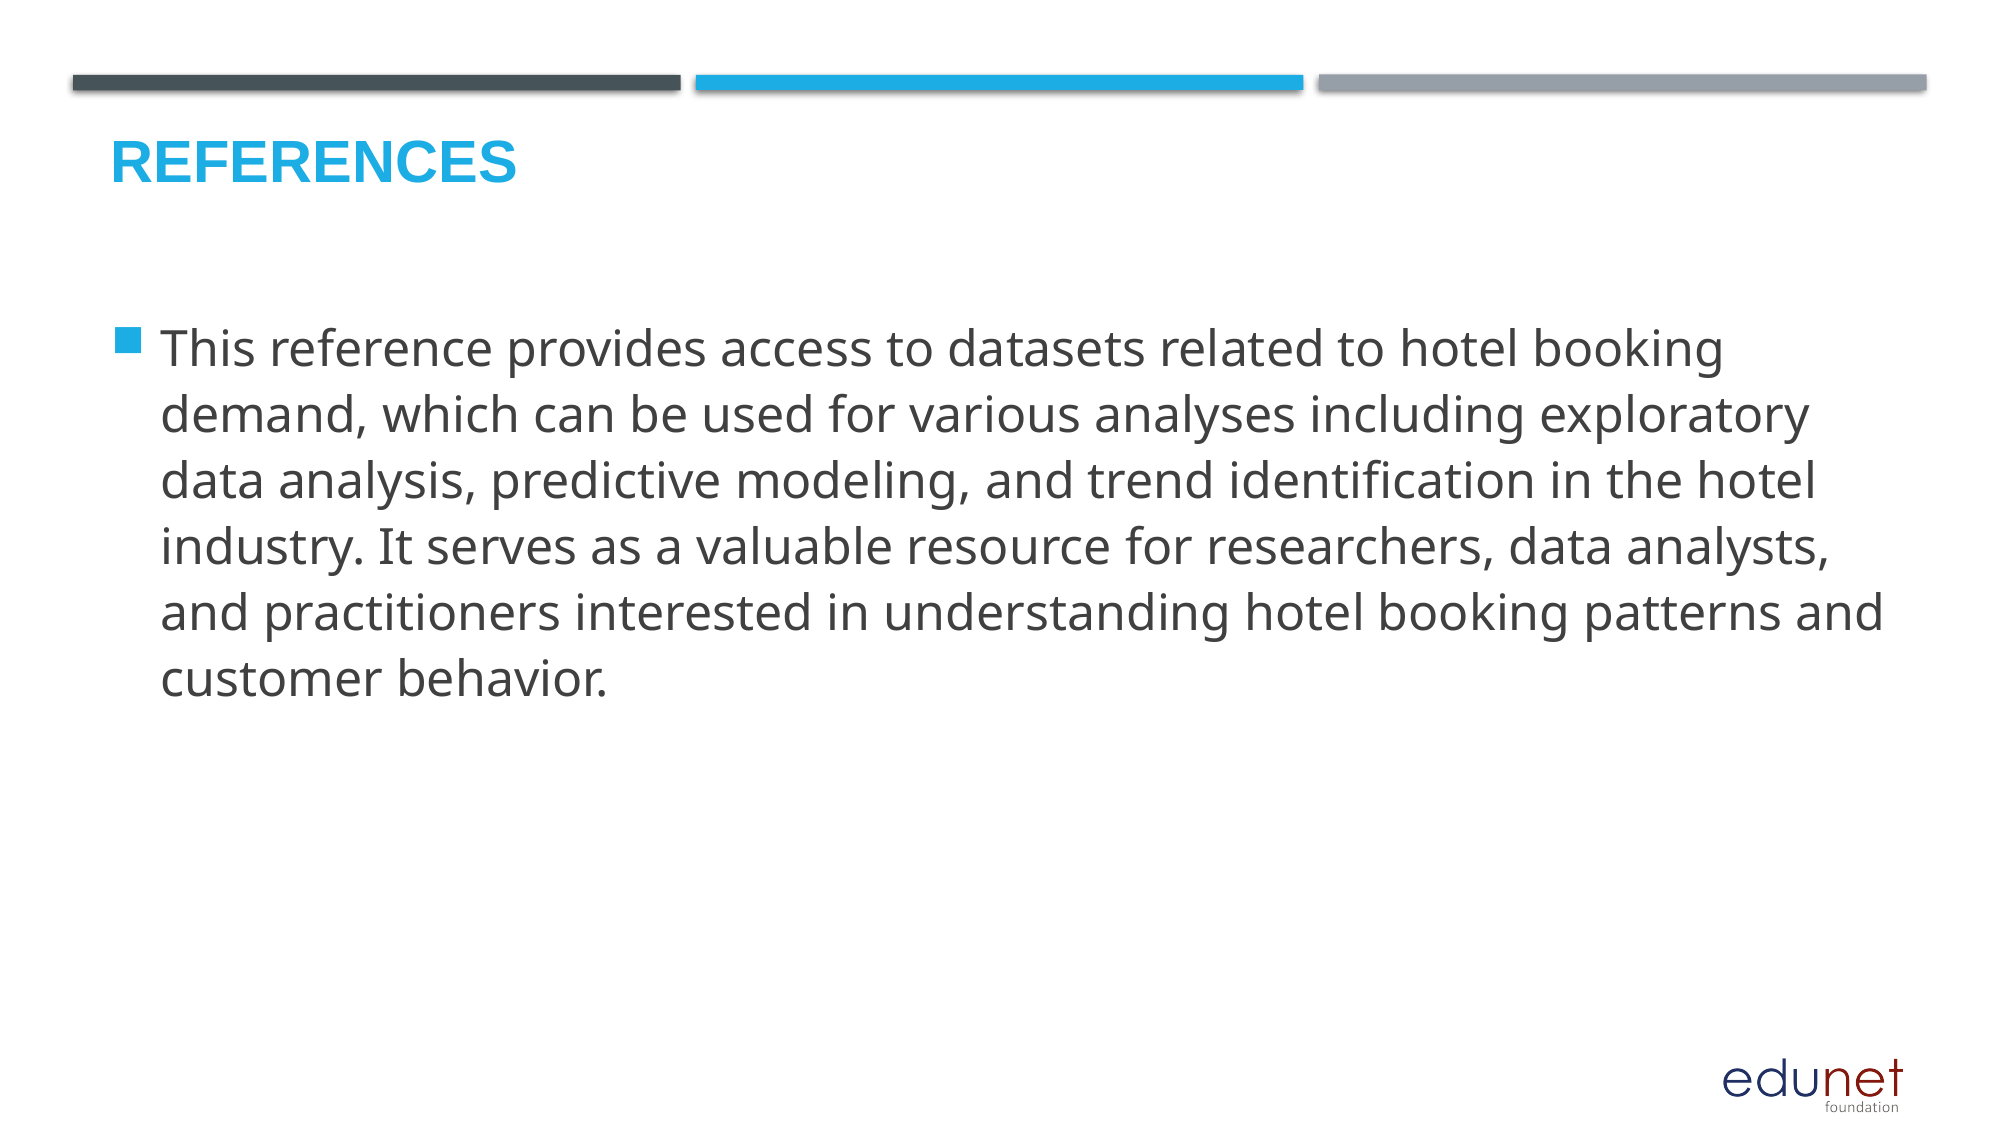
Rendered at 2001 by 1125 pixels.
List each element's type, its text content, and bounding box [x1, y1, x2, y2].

list This reference provides access to datasets related to hotel booking demand, which can be used for various analyses including exploratory data analysis, predictive modeling, and trend identification in the hotel industry. It serves as a valuable resource for researchers, data analysts, and practitioners interested in understanding hotel booking patterns and customer behavior. [95, 213, 1905, 981]
title References [95, 115, 1905, 203]
picture [1719, 1056, 1905, 1116]
